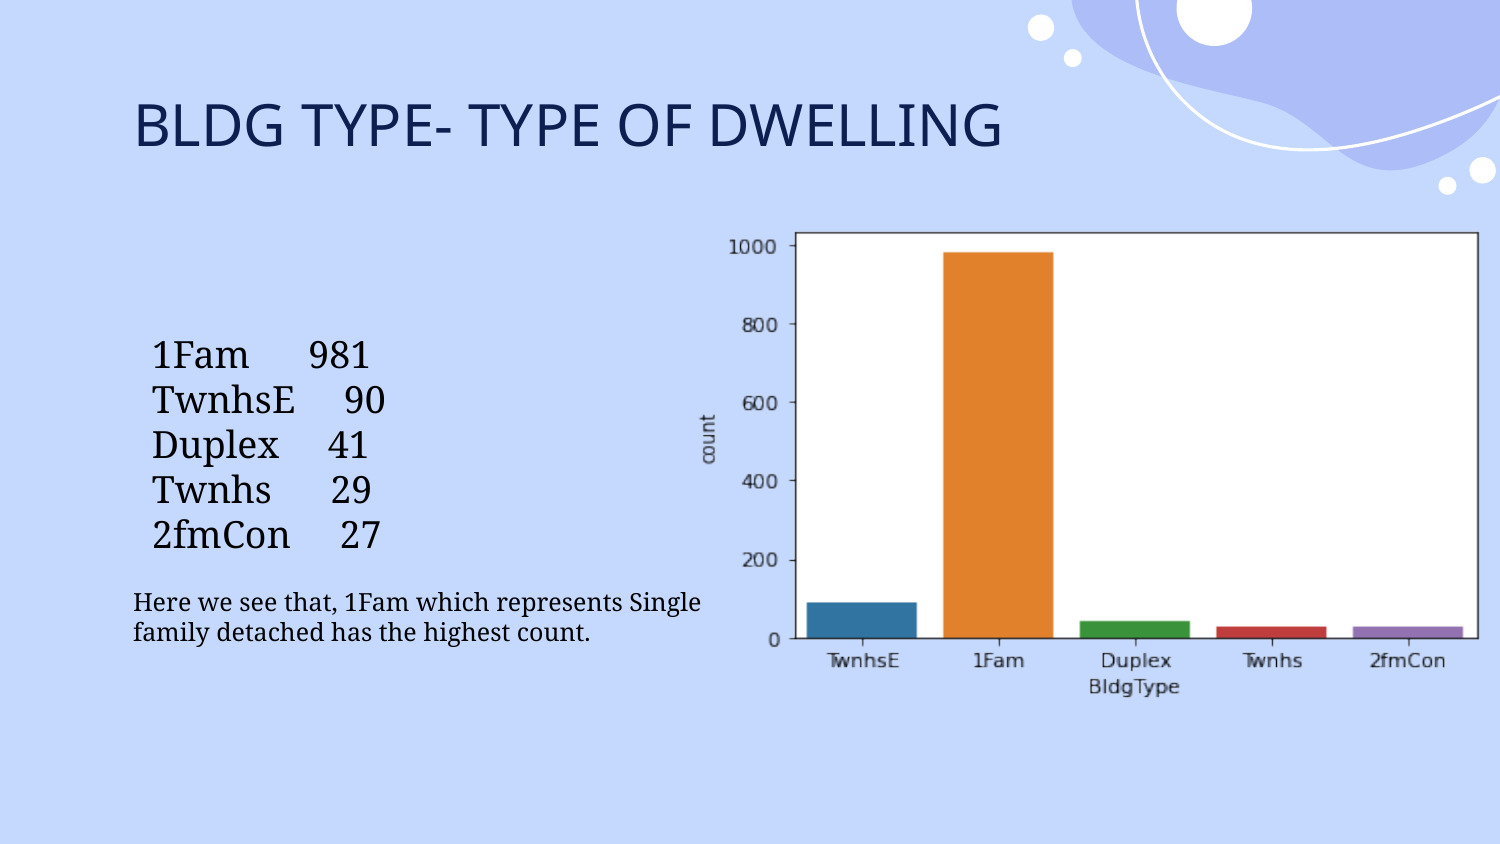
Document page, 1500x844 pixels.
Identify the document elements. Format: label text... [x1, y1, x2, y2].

list 1Fam 981 TwnhsE 90 Duplex 41 Twnhs 29 2fmCon 27 Here we see that, 1Fam which represents Single family detached has the highest count. [118, 243, 733, 726]
picture [684, 221, 1490, 709]
title BLDG TYPE- TYPE OF DWELLING [118, 72, 1382, 167]
